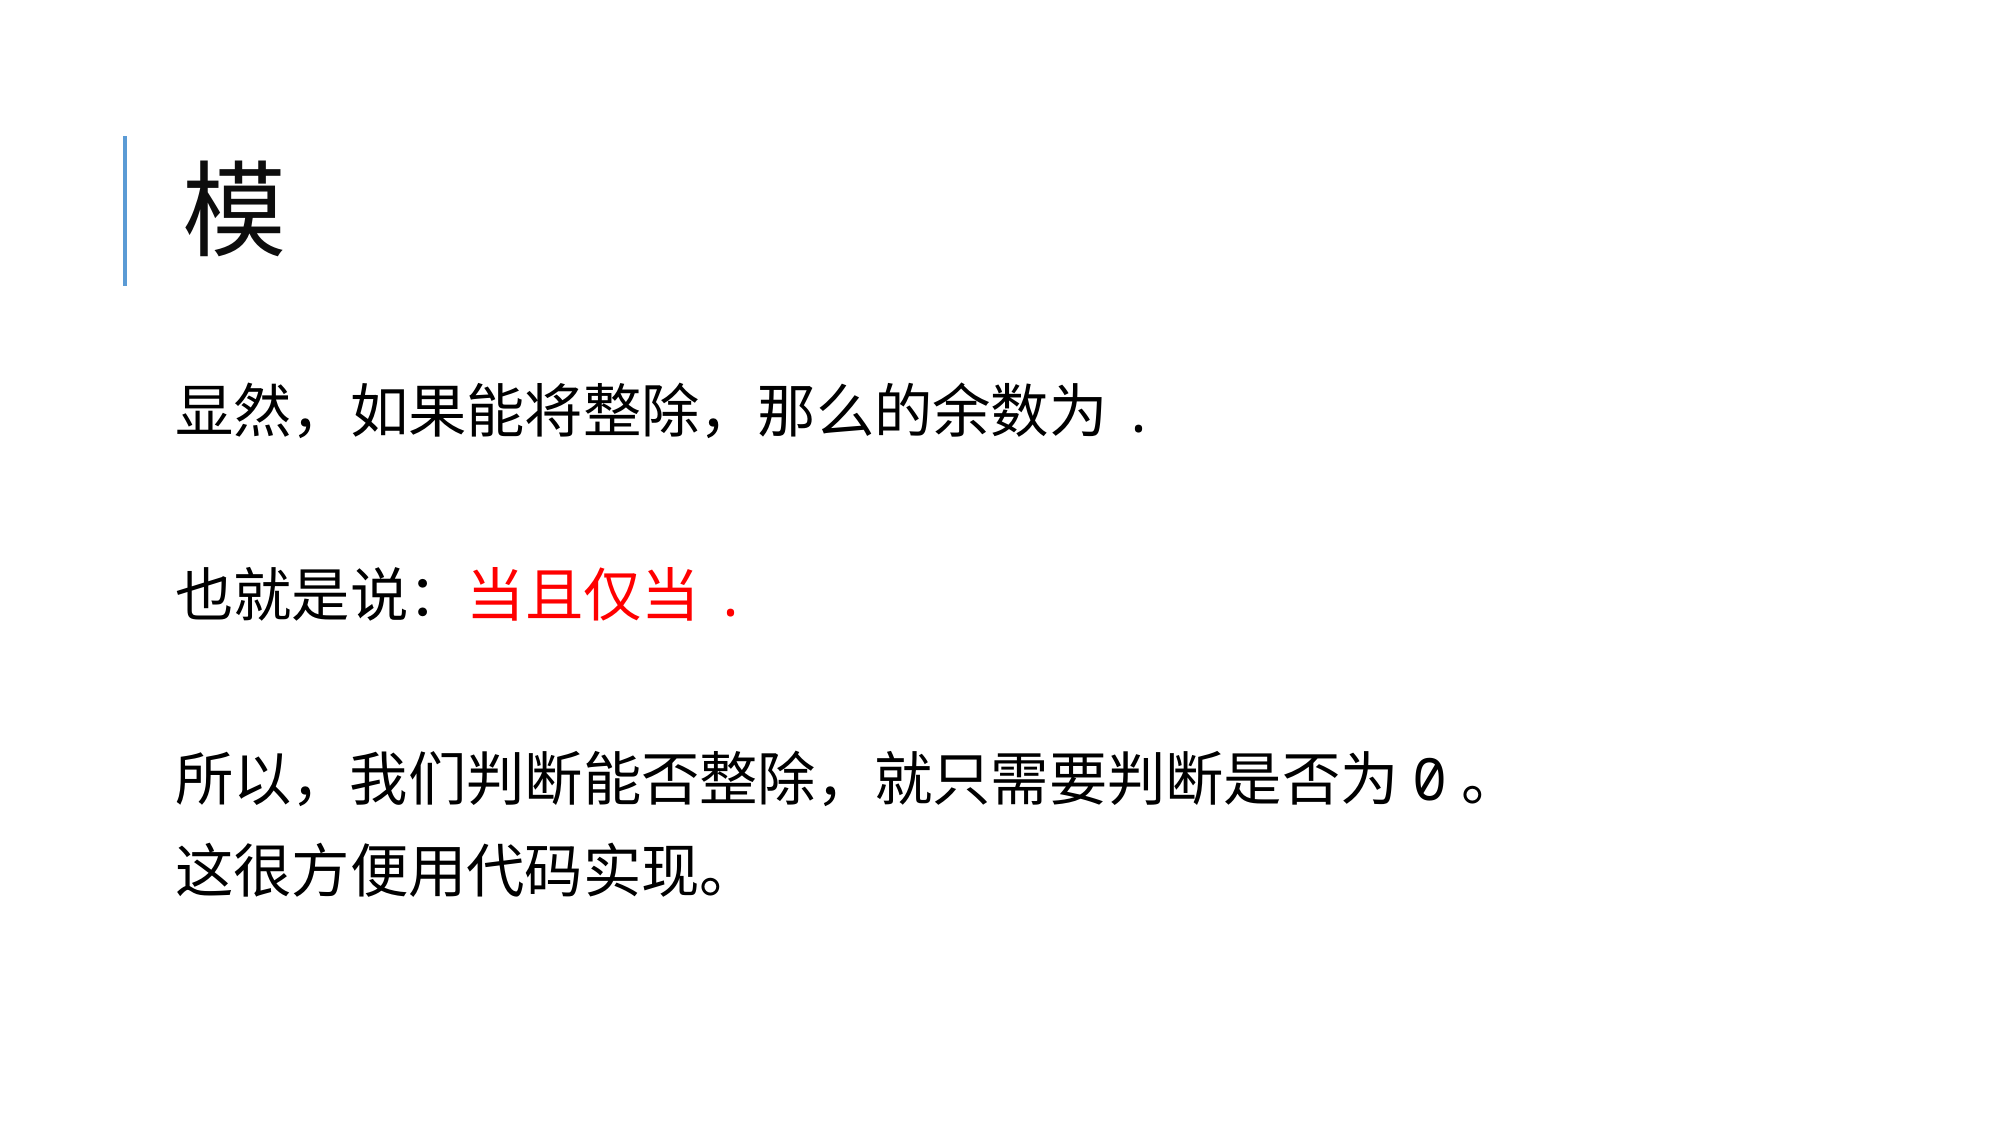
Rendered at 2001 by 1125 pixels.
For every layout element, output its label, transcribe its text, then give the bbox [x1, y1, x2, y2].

title 模 [168, 96, 1763, 342]
